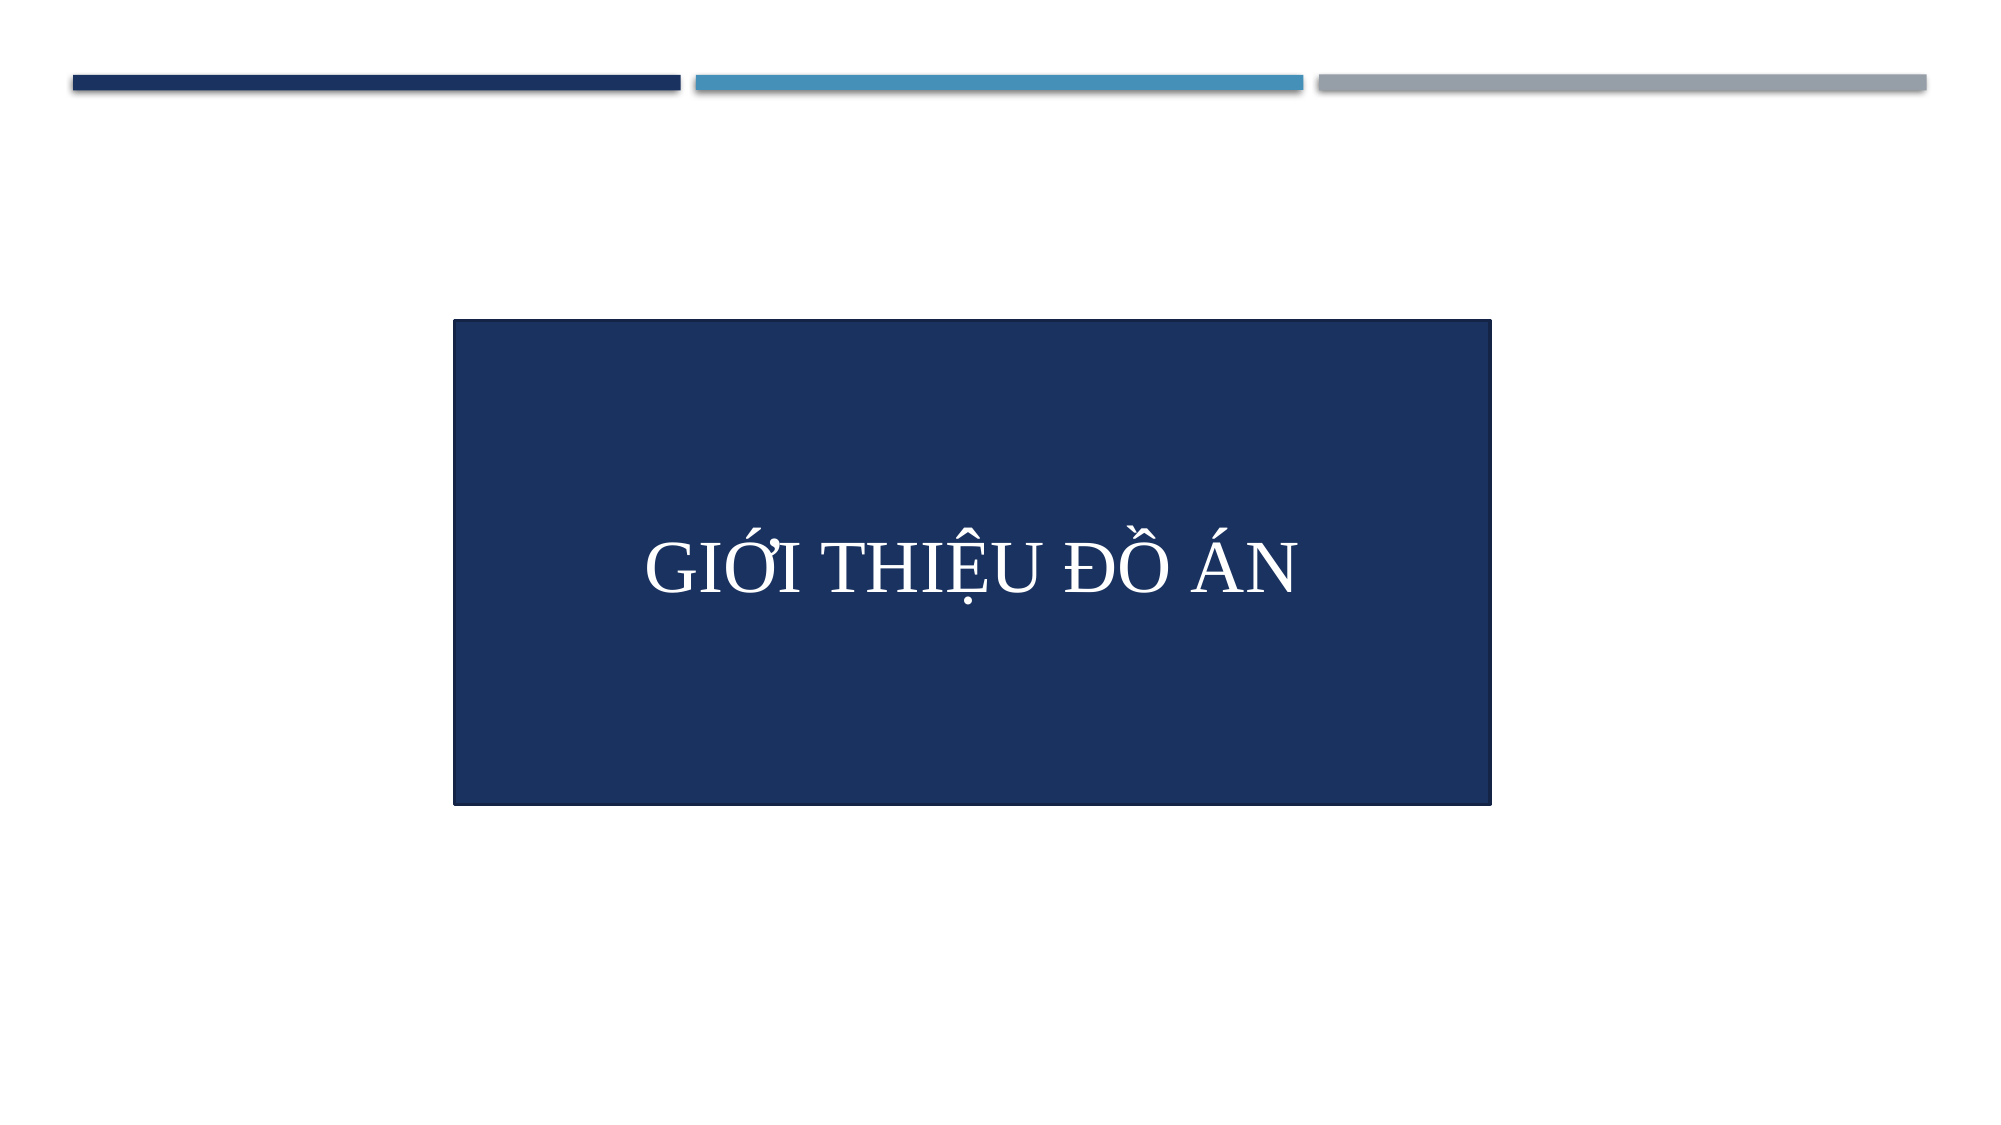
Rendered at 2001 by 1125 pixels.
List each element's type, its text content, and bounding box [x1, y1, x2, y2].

text_box GIỚI THIỆU ĐỒ ÁN [453, 319, 1492, 806]
